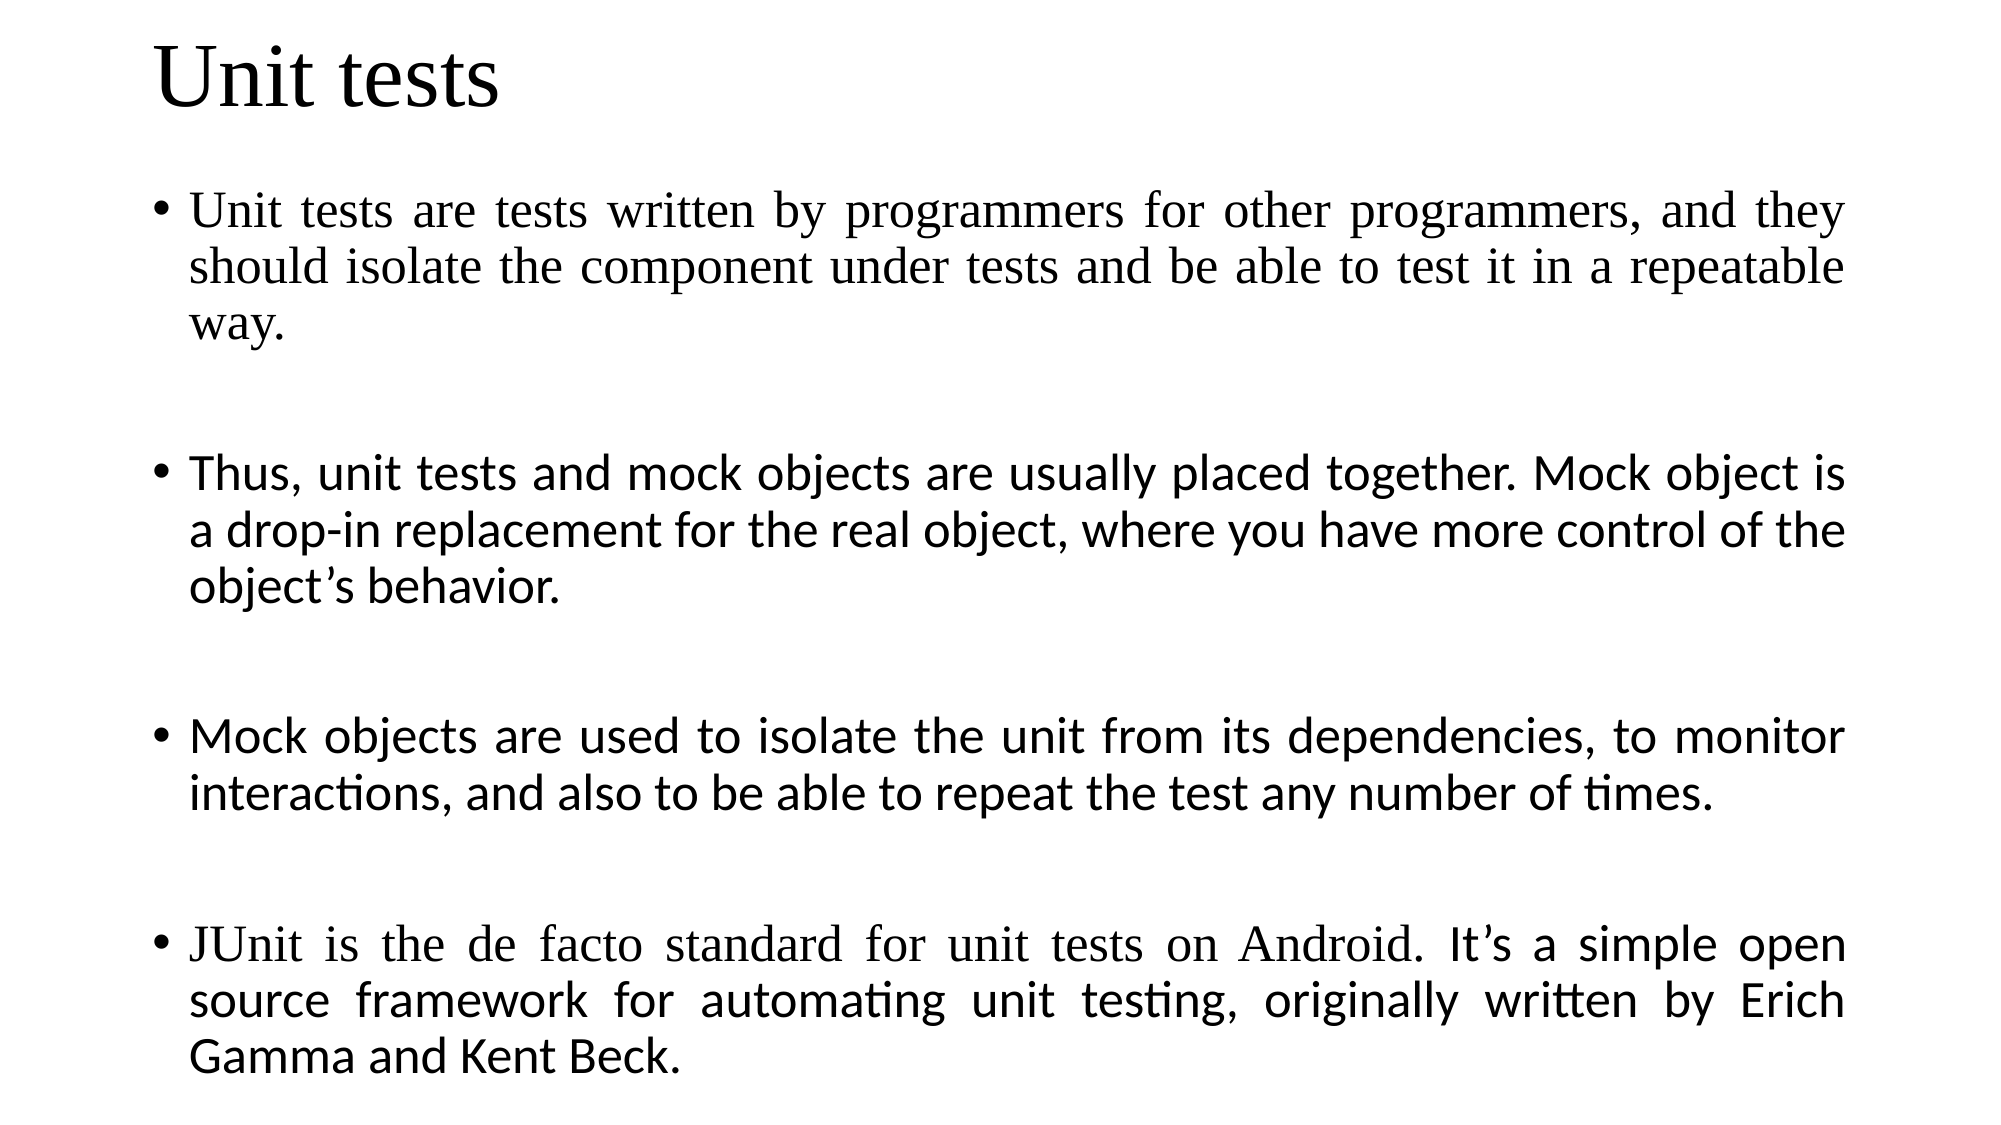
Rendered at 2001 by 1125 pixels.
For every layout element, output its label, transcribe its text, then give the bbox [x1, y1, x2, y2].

list Unit tests are tests written by programmers for other programmers, and they should isolate the component under tests and be able to test it in a repeatable way. Thus, unit tests and mock objects are usually placed together. Mock object is a drop-in replacement for the real object, where you have more control of the object’s behavior. Mock objects are used to isolate the unit from its dependencies, to monitor interactions, and also to be able to repeat the test any number of times. JUnit is the de facto standard for unit tests on Android. It’s a simple open source framework for automating unit testing, originally written by Erich Gamma and Kent Beck. [137, 174, 1863, 1095]
title Unit tests [137, 0, 1863, 155]
